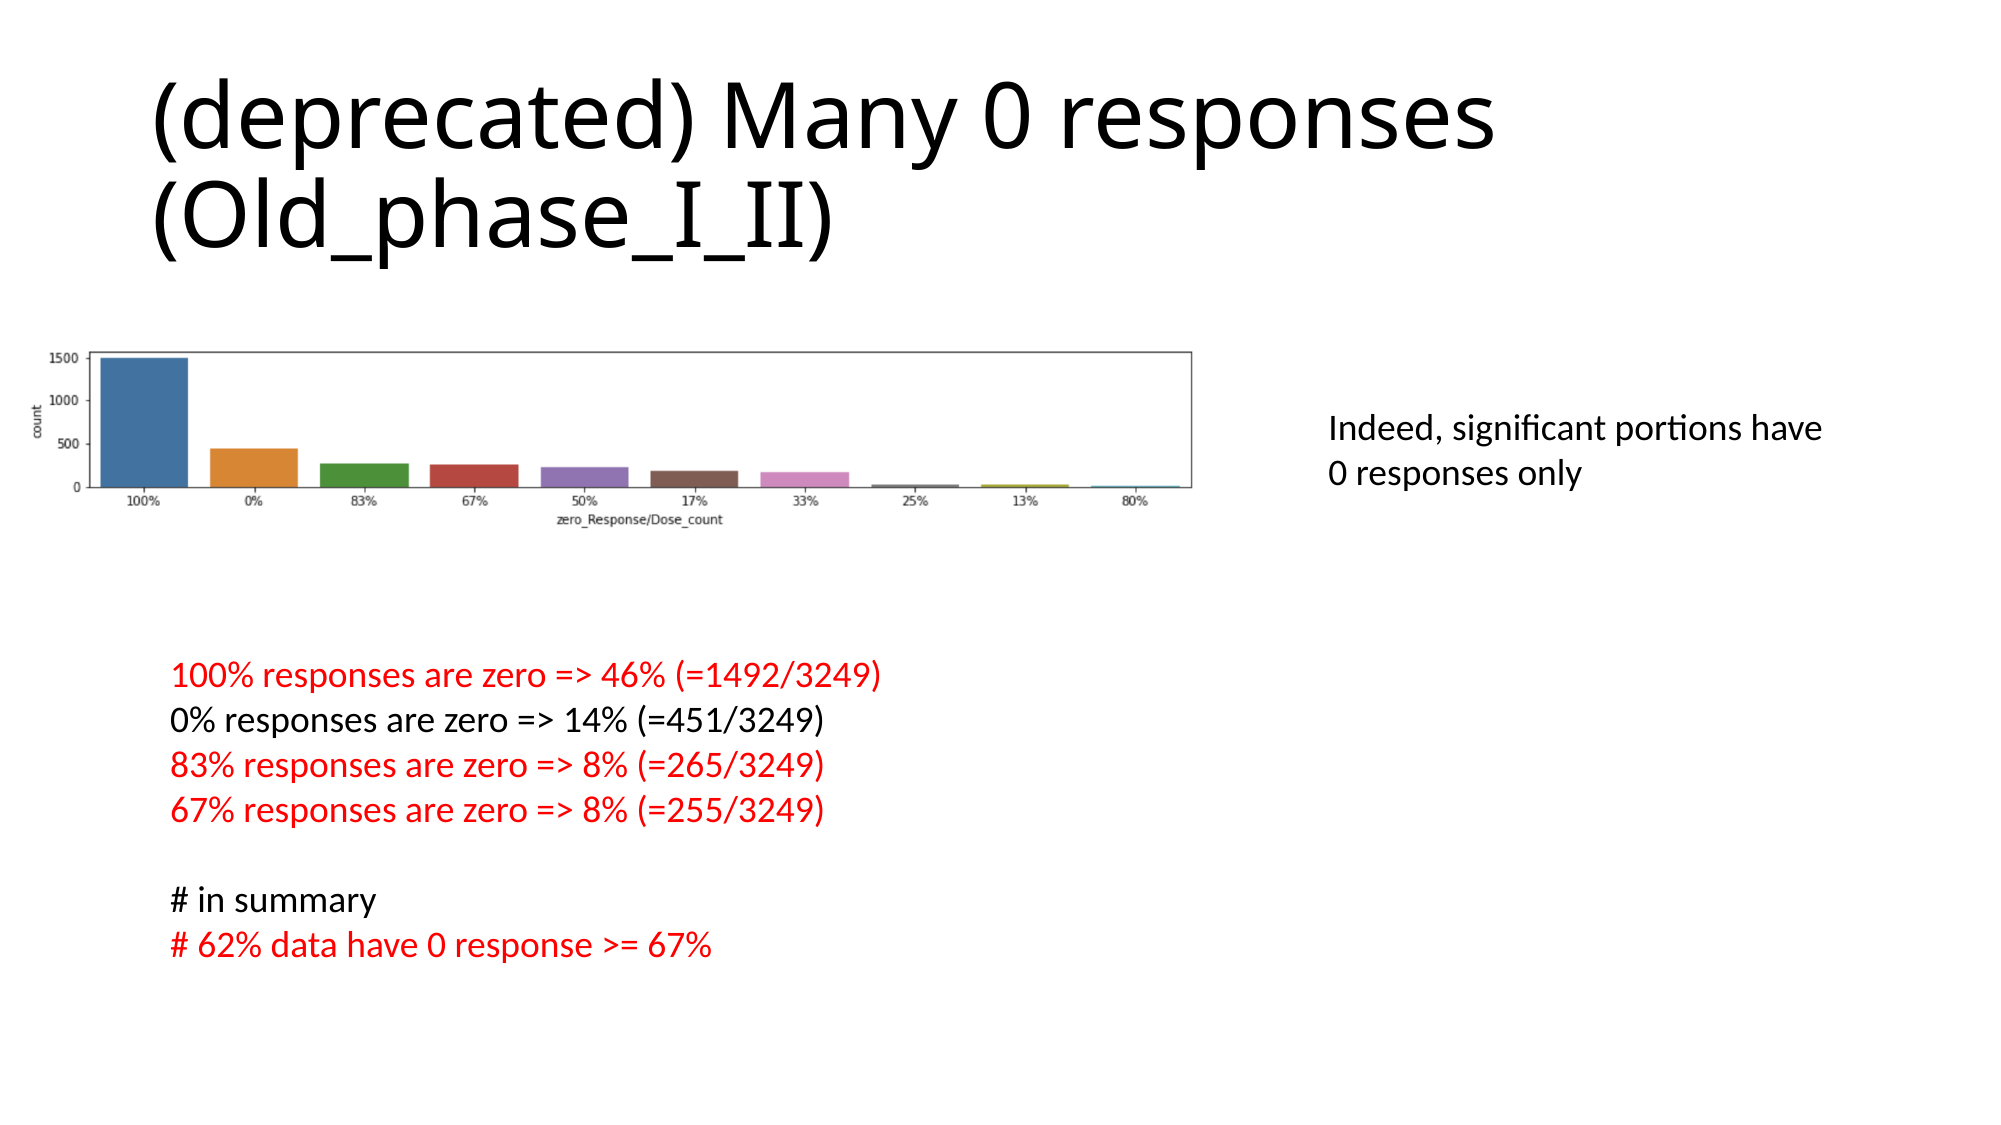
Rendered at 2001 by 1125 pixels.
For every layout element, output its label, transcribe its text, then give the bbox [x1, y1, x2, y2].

title (deprecated) Many 0 responses (Old_phase_I_II) [137, 59, 1863, 278]
text_box Indeed, significant portions have 0 responses only [1313, 395, 1847, 500]
text_box 100% responses are zero => 46% (=1492/3249) 0% responses are zero => 14% (=451/3249) 83% responses are zero => 8% (=265/3249) 67% responses are zero => 8% (=255/3249) # in summary # 62% data have 0 response >= 67% [155, 643, 898, 973]
picture [26, 342, 1203, 537]
